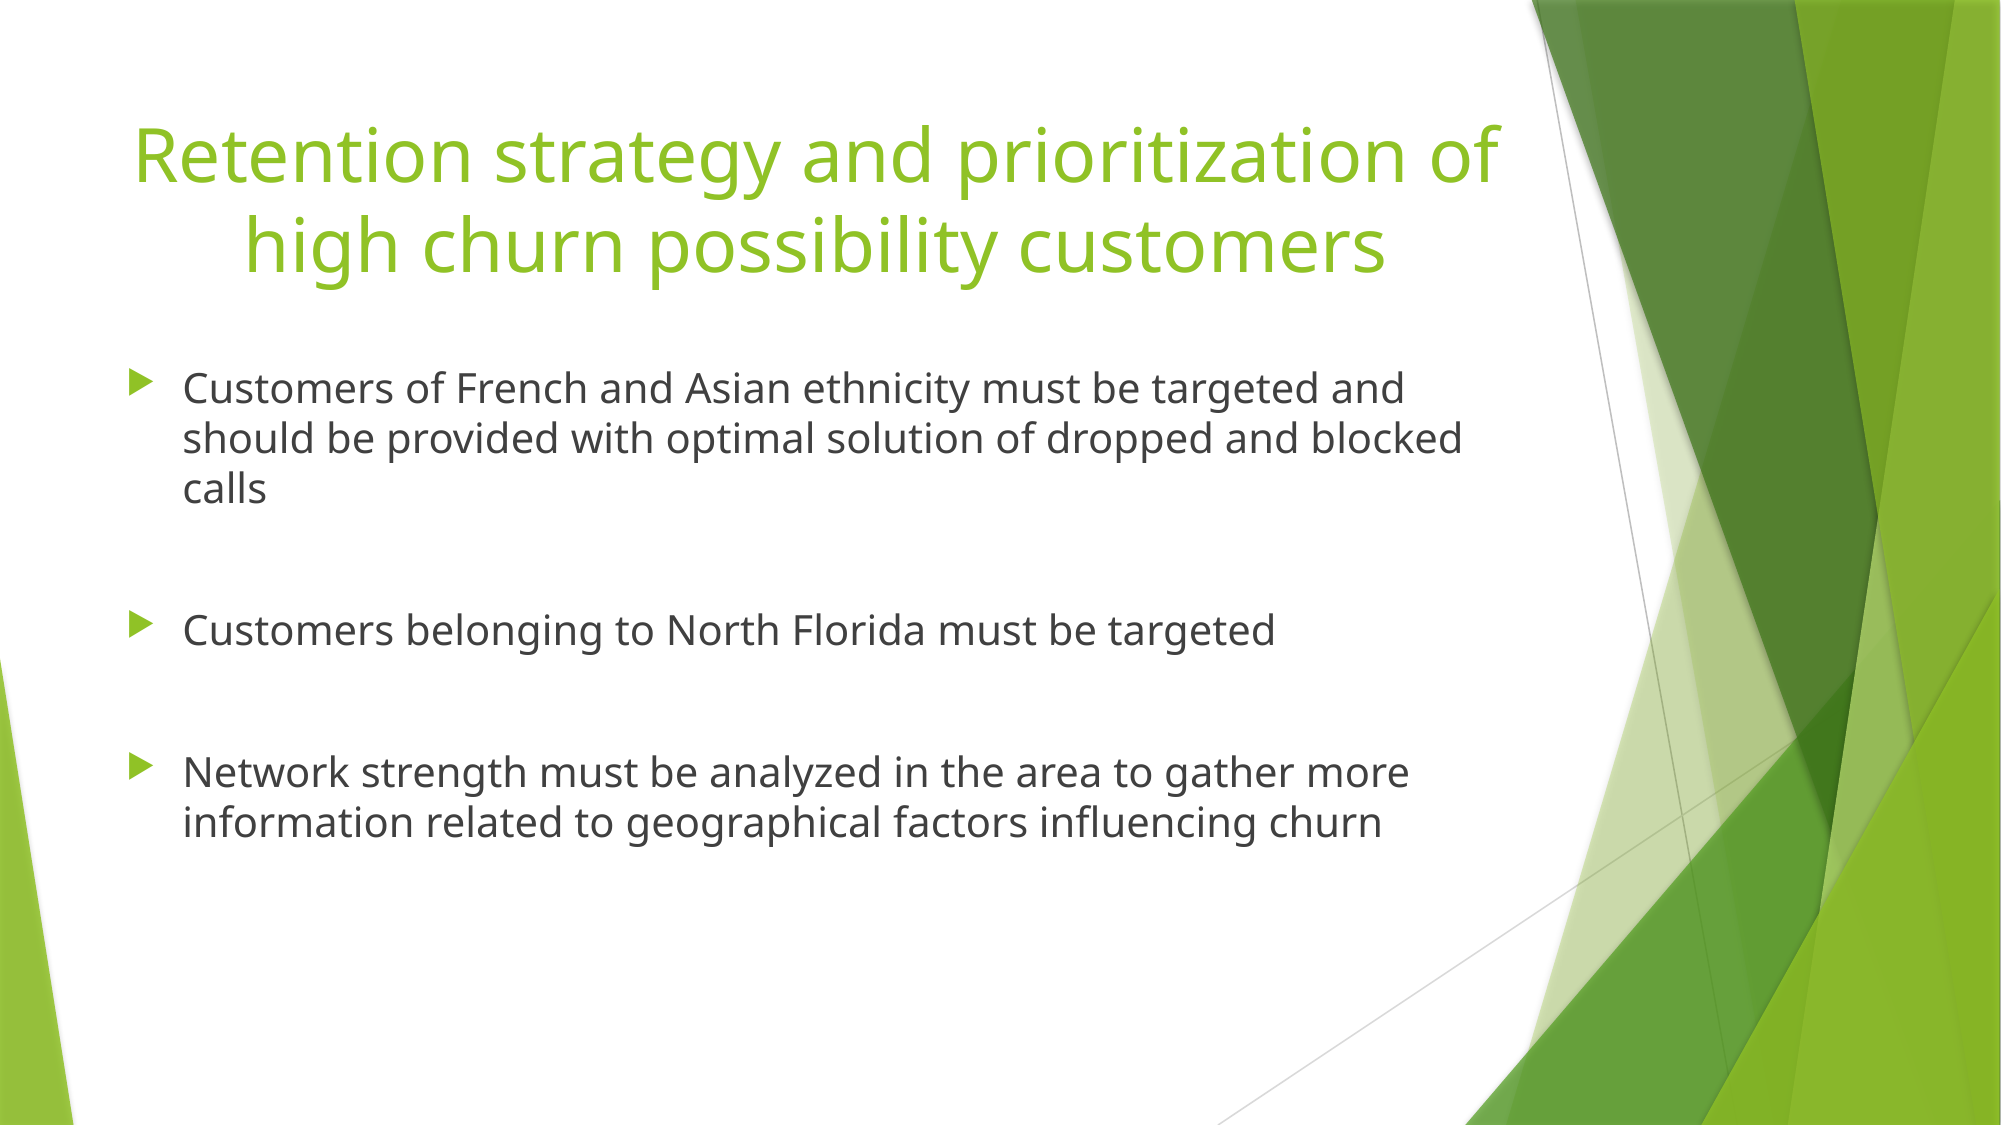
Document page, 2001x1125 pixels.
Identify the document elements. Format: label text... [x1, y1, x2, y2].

title Retention strategy and prioritization of high churn possibility customers [111, 99, 1522, 317]
list Customers of French and Asian ethnicity must be targeted and should be provided with optimal solution of dropped and blocked calls Customers belonging to North Florida must be targeted Network strength must be analyzed in the area to gather more information related to geographical factors influencing churn [111, 354, 1522, 992]
